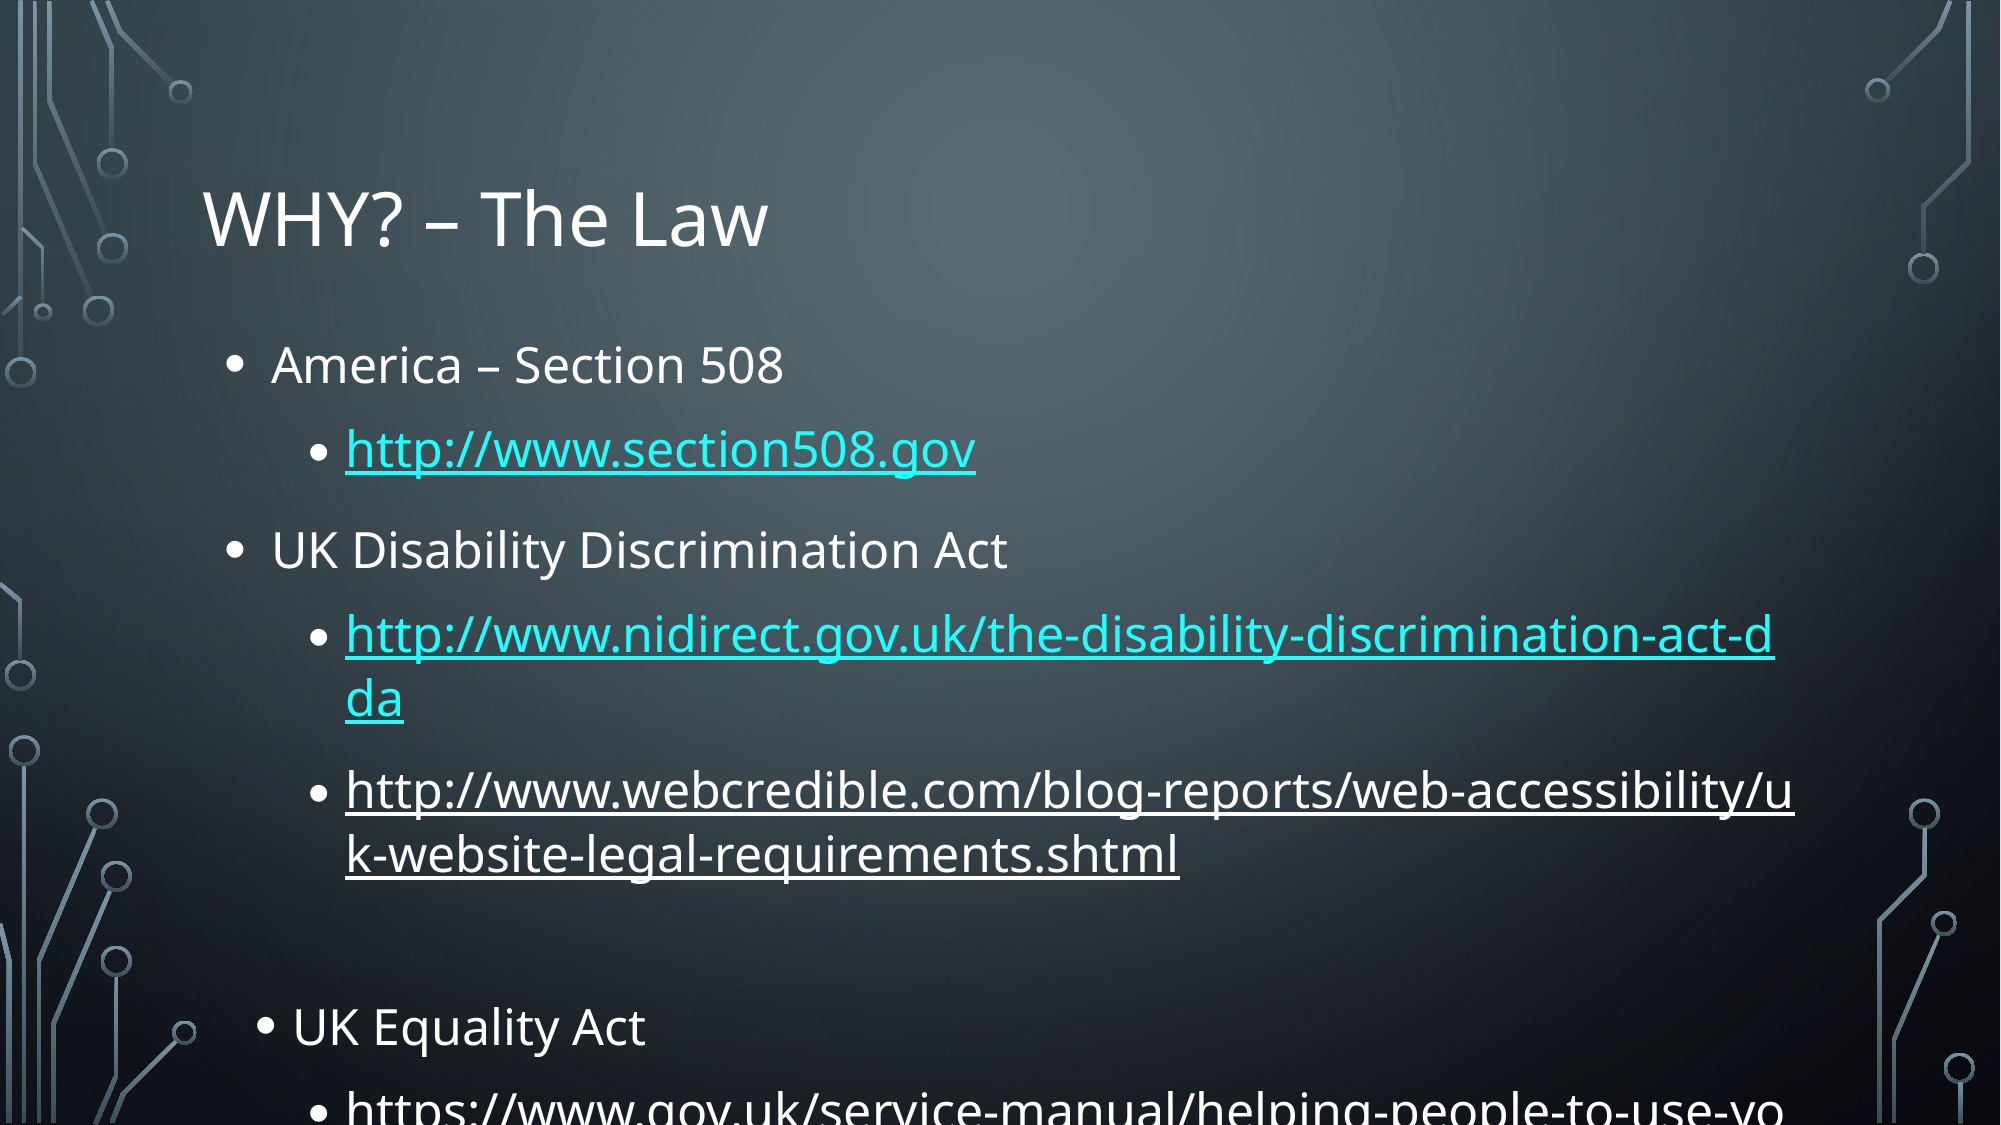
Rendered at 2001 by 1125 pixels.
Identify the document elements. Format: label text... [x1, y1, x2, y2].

list America – Section 508 http://www.section508.gov UK Disability Discrimination Act http://www.nidirect.gov.uk/the-disability-discrimination-act-dda http://www.webcredible.com/blog-reports/web-accessibility/uk-website-legal-requirements.shtml UK Equality Act https://www.gov.uk/service-manual/helping-people-to-use-your-service/making-your-service-accessible-an-introduction [187, 313, 1813, 895]
title WHY? – The Law [187, 101, 1813, 313]
